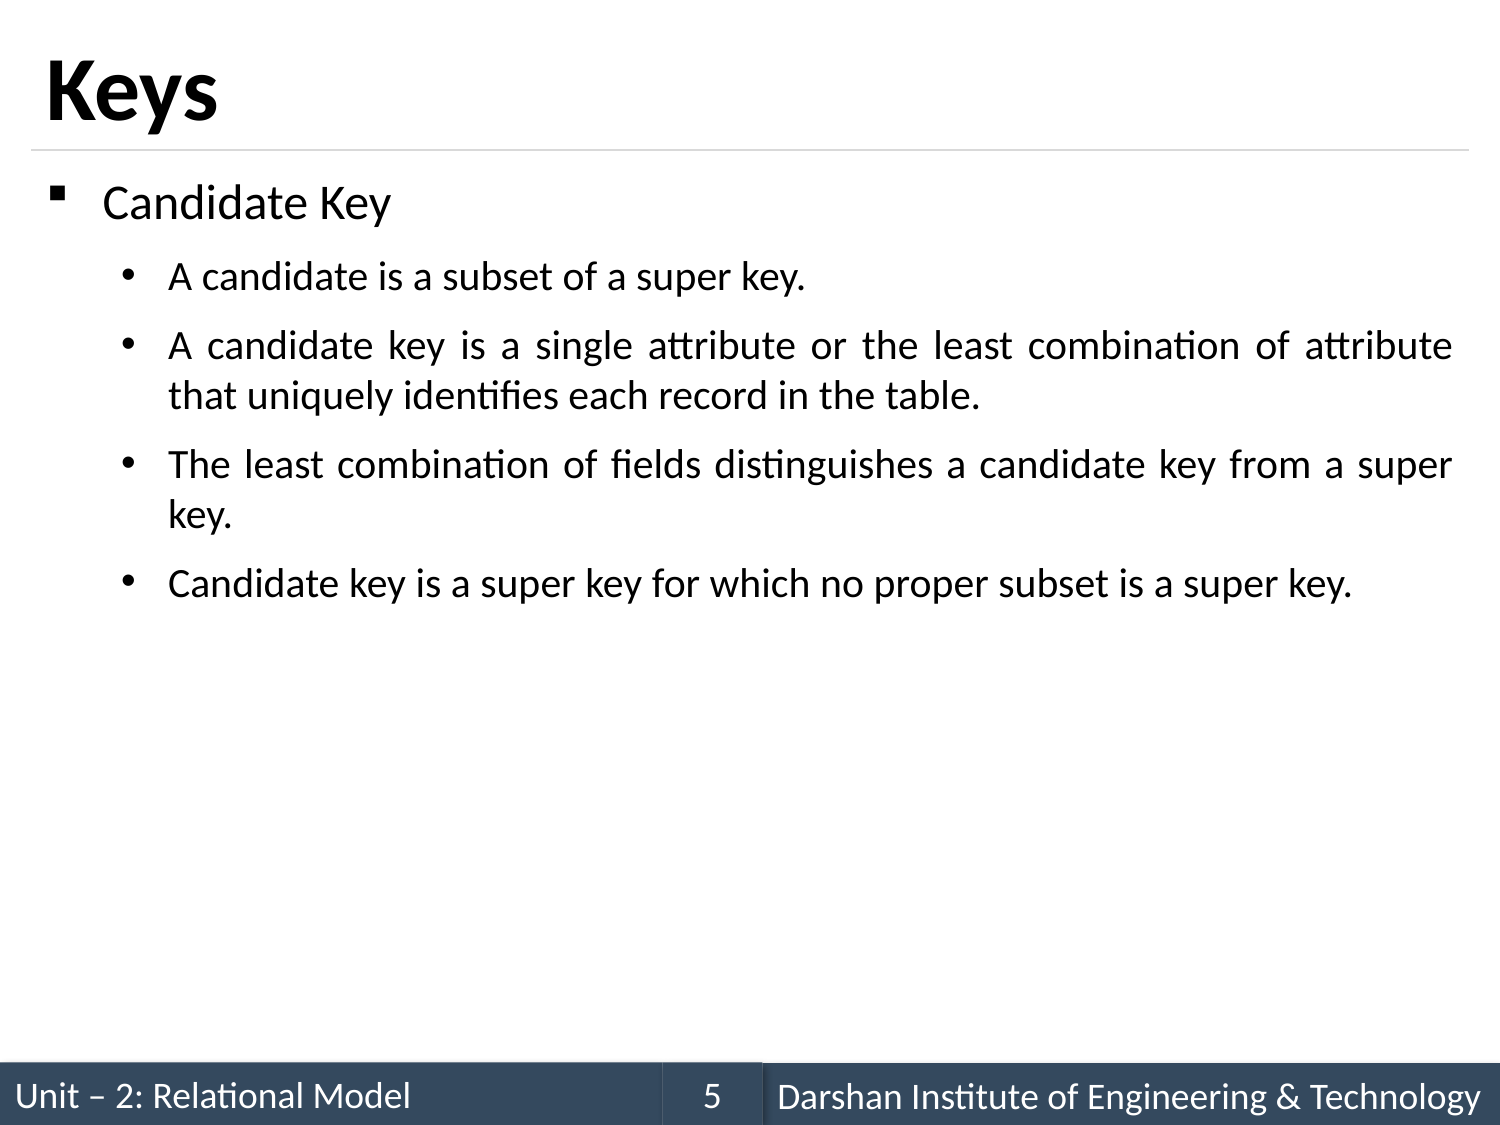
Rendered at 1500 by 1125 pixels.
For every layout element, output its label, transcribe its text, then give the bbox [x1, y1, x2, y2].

title Keys [31, 17, 1469, 150]
list Candidate Key A candidate is a subset of a super key. A candidate key is a single attribute or the least combination of attribute that uniquely identifies each record in the table. The least combination of fields distinguishes a candidate key from a super key. Candidate key is a super key for which no proper subset is a super key. [31, 162, 1469, 1038]
